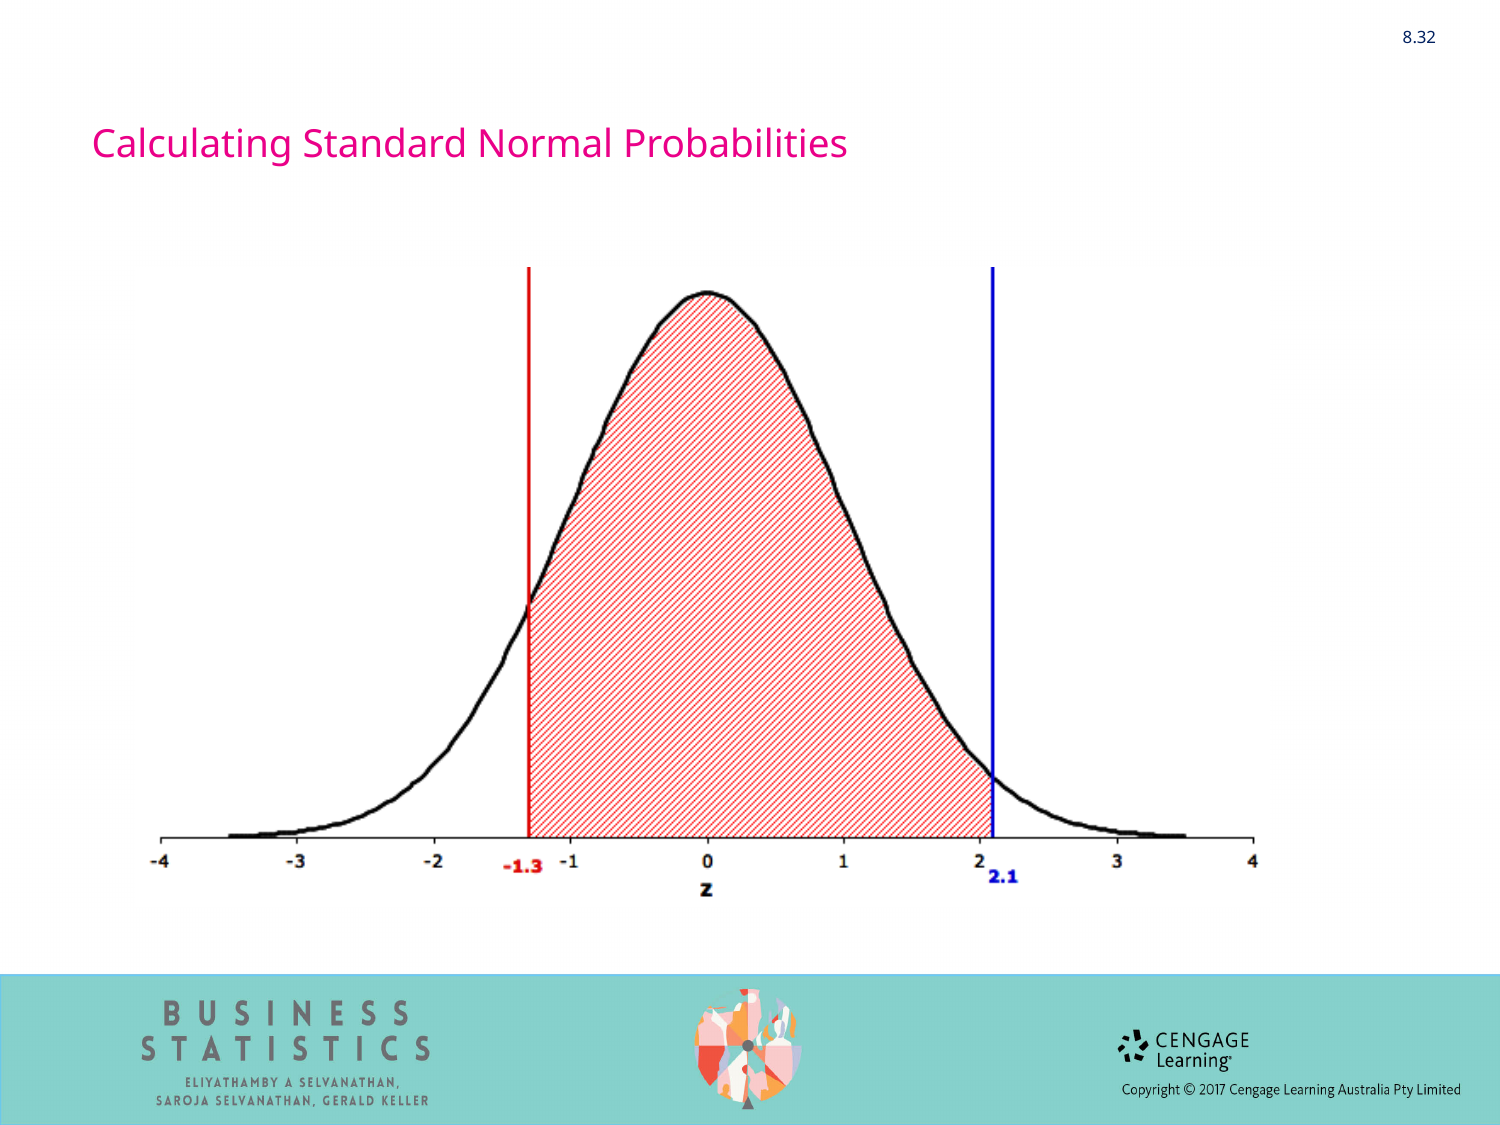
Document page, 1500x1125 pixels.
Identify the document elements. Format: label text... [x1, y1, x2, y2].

slide_number 8.32 [1387, 0, 1500, 55]
picture [0, 0, 1500, 1125]
text_box Calculating Standard Normal Probabilities [76, 70, 1400, 173]
